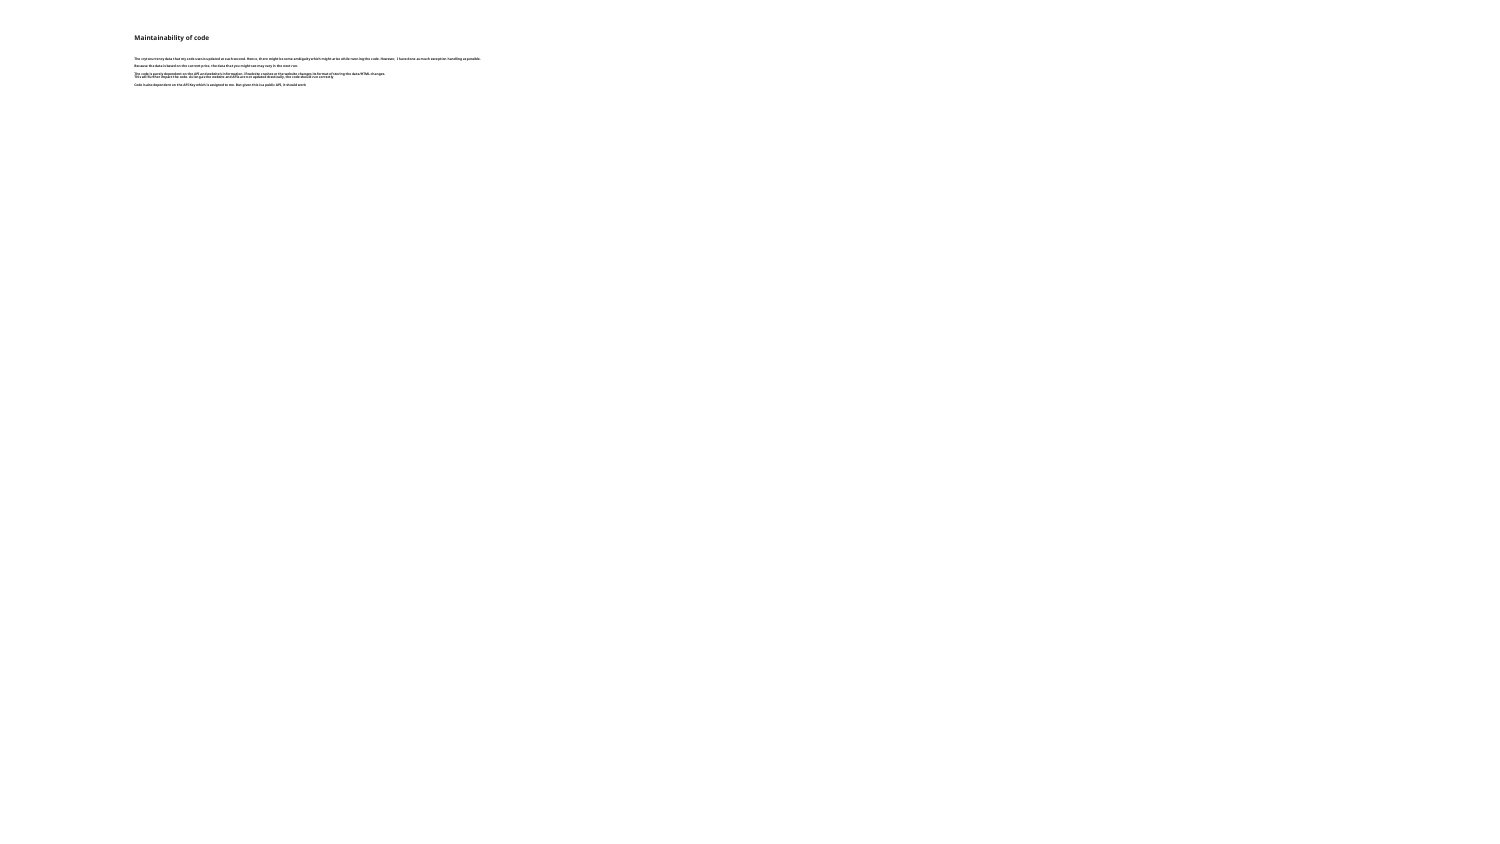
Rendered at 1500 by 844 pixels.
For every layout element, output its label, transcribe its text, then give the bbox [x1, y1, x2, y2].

title Maintainability of code The crytocurrency data that my code uses is updated at each second. Hence, there might be some ambiguity which might arise while running the code. However, I have done as much exception handling as possible. Because the data is based on the current price, the data that you might see may vary in the next run. The code is purely dependent on the API and website's information. If website crashes or the website changes its format of storing the data/HTML changes. This will further impact the code. As long as the website and APIs are not updated drastically, the code should run correctly Code is also dependent on the API Key which is assigned to me. But given this is a public API, it should work [119, 19, 1381, 107]
